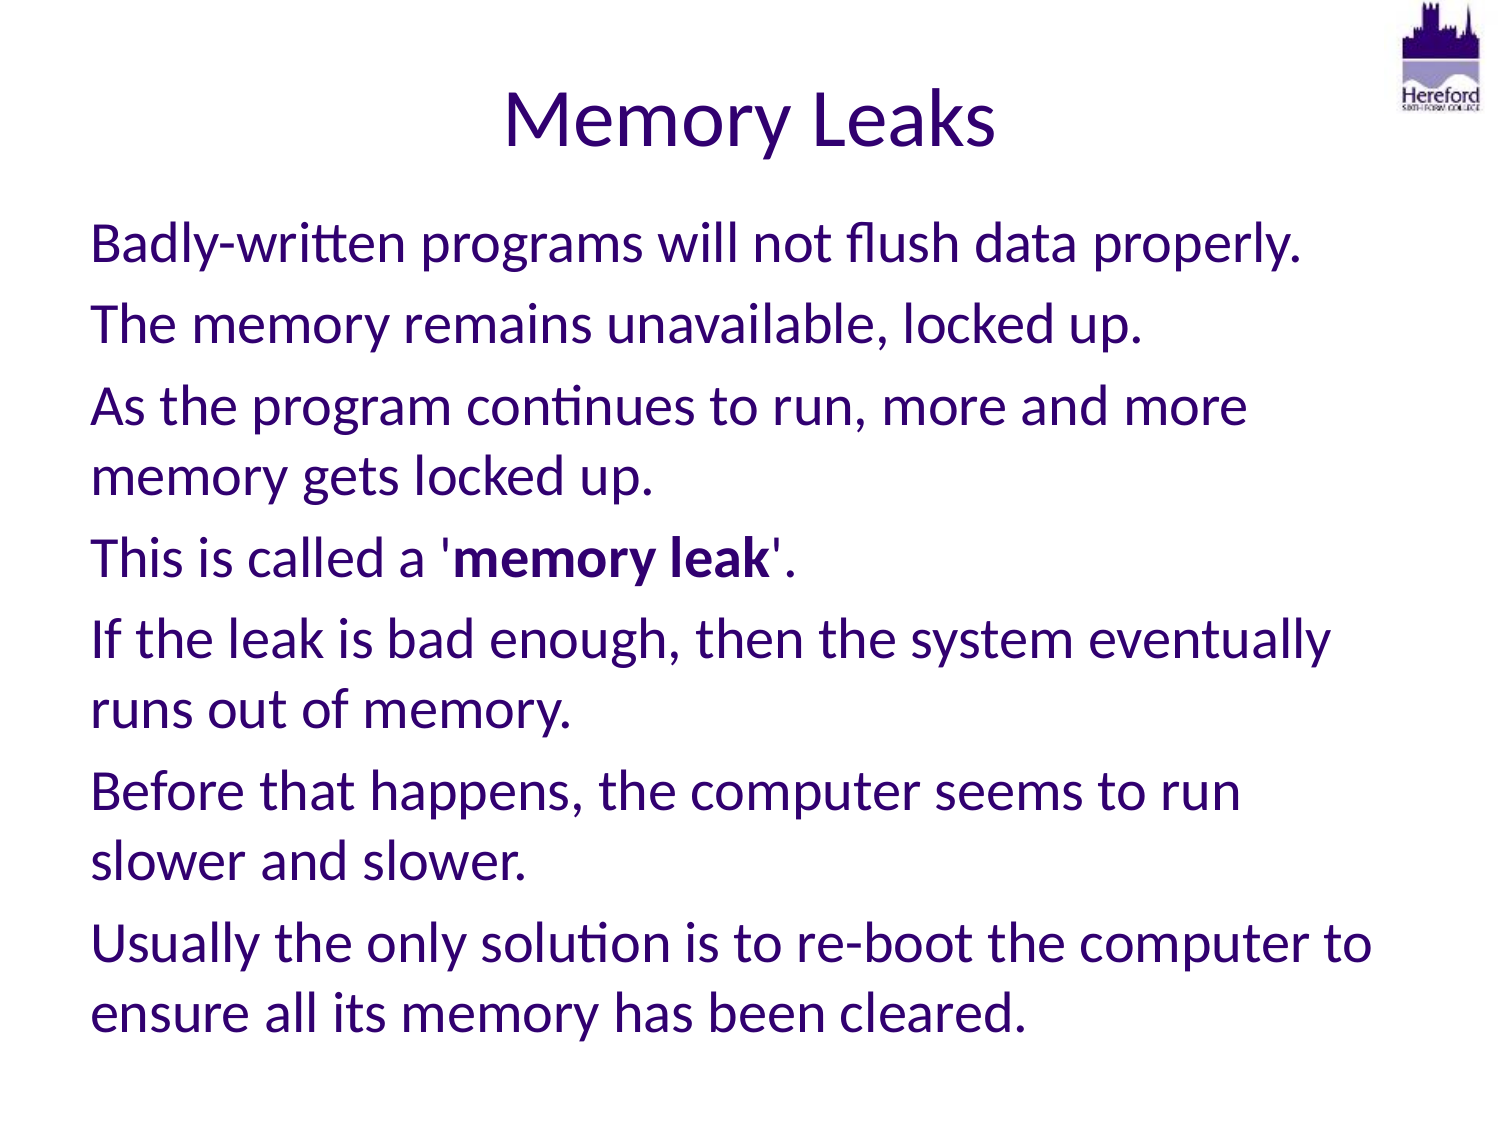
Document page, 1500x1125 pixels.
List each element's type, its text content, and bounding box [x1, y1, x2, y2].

title Memory Leaks [75, 45, 1425, 182]
list Badly-written programs will not flush data properly. The memory remains unavailable, locked up. As the program continues to run, more and more memory gets locked up. This is called a 'memory leak'. If the leak is bad enough, then the system eventually runs out of memory. Before that happens, the computer seems to run slower and slower. Usually the only solution is to re-boot the computer to ensure all its memory has been cleared. [75, 196, 1425, 1125]
picture [1384, 0, 1499, 114]
